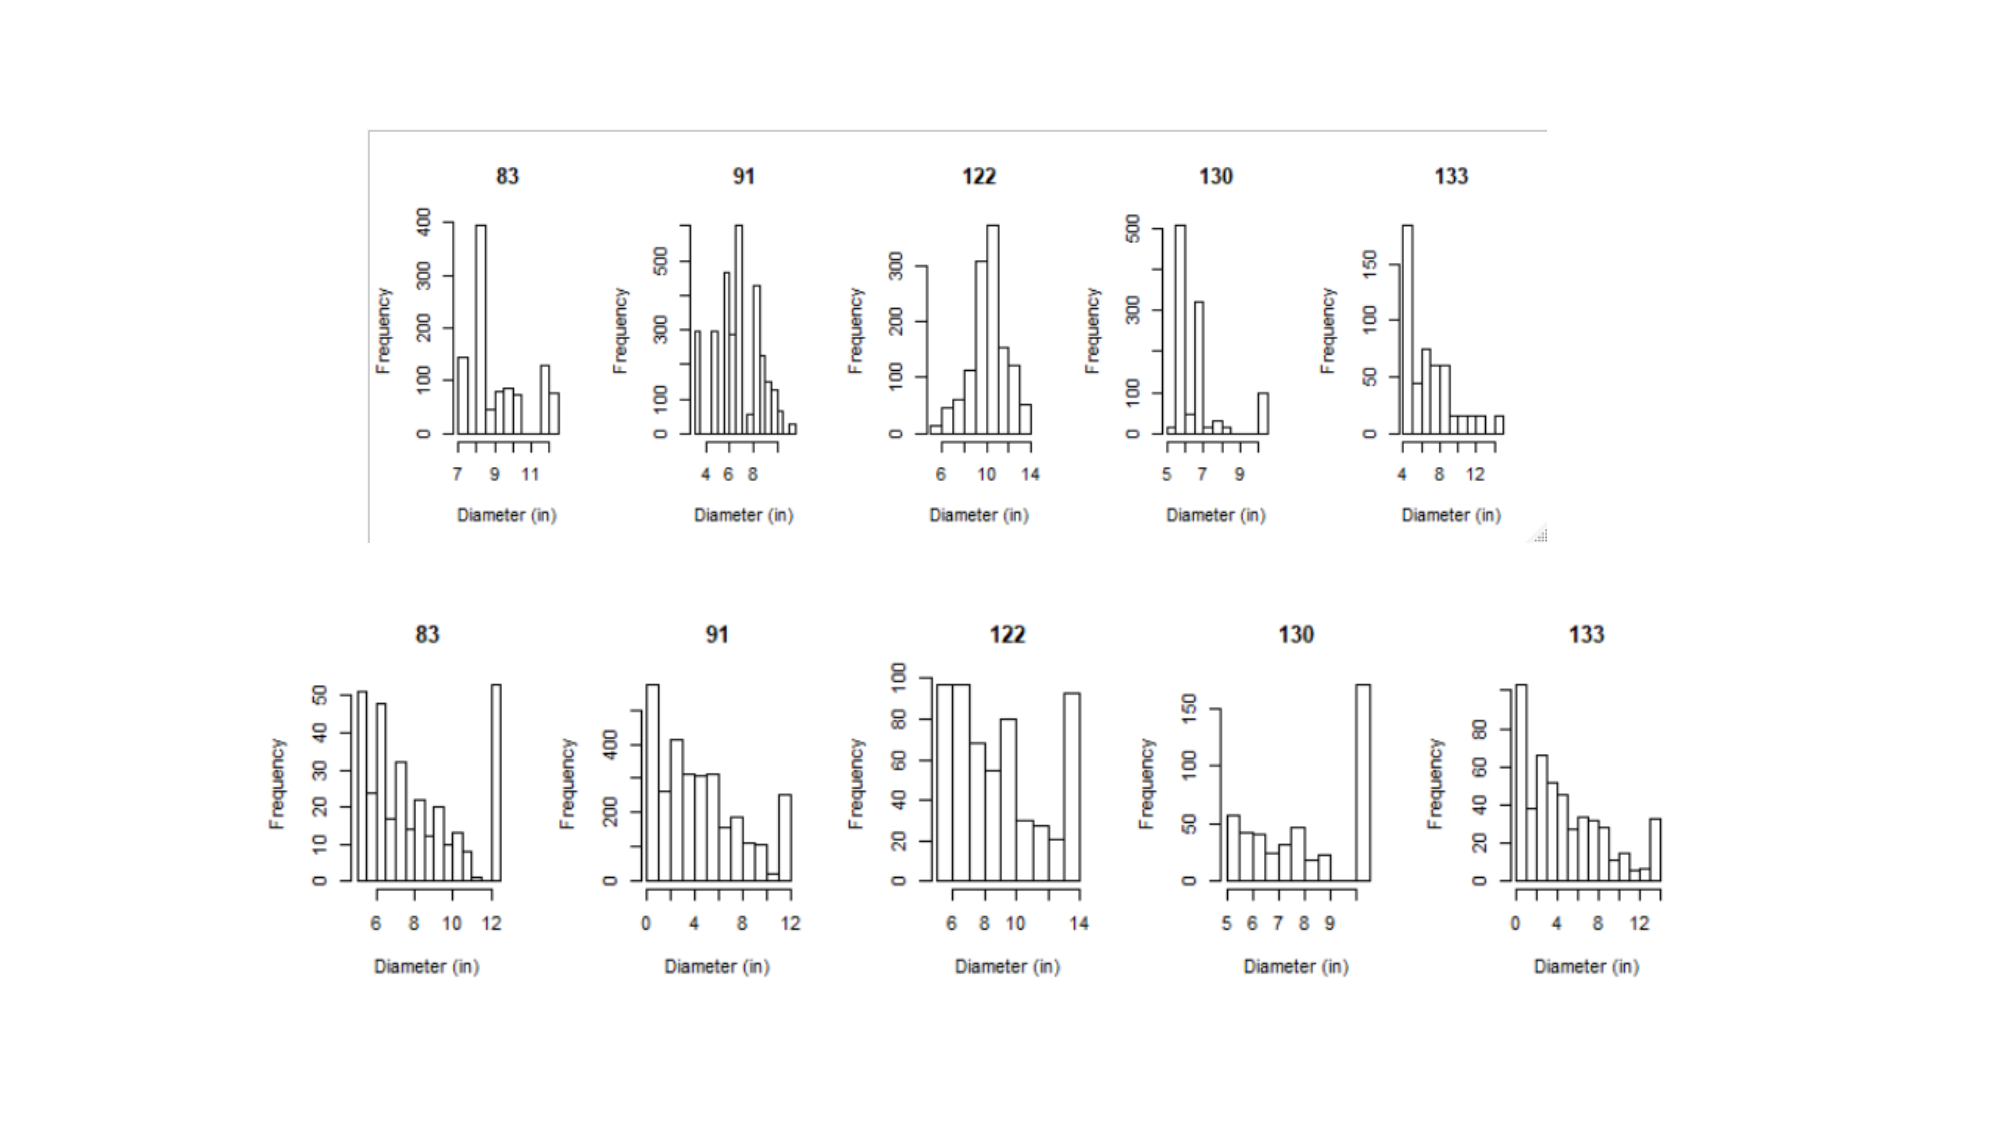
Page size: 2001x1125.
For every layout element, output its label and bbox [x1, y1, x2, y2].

picture [367, 129, 1547, 543]
picture [266, 597, 1699, 996]
